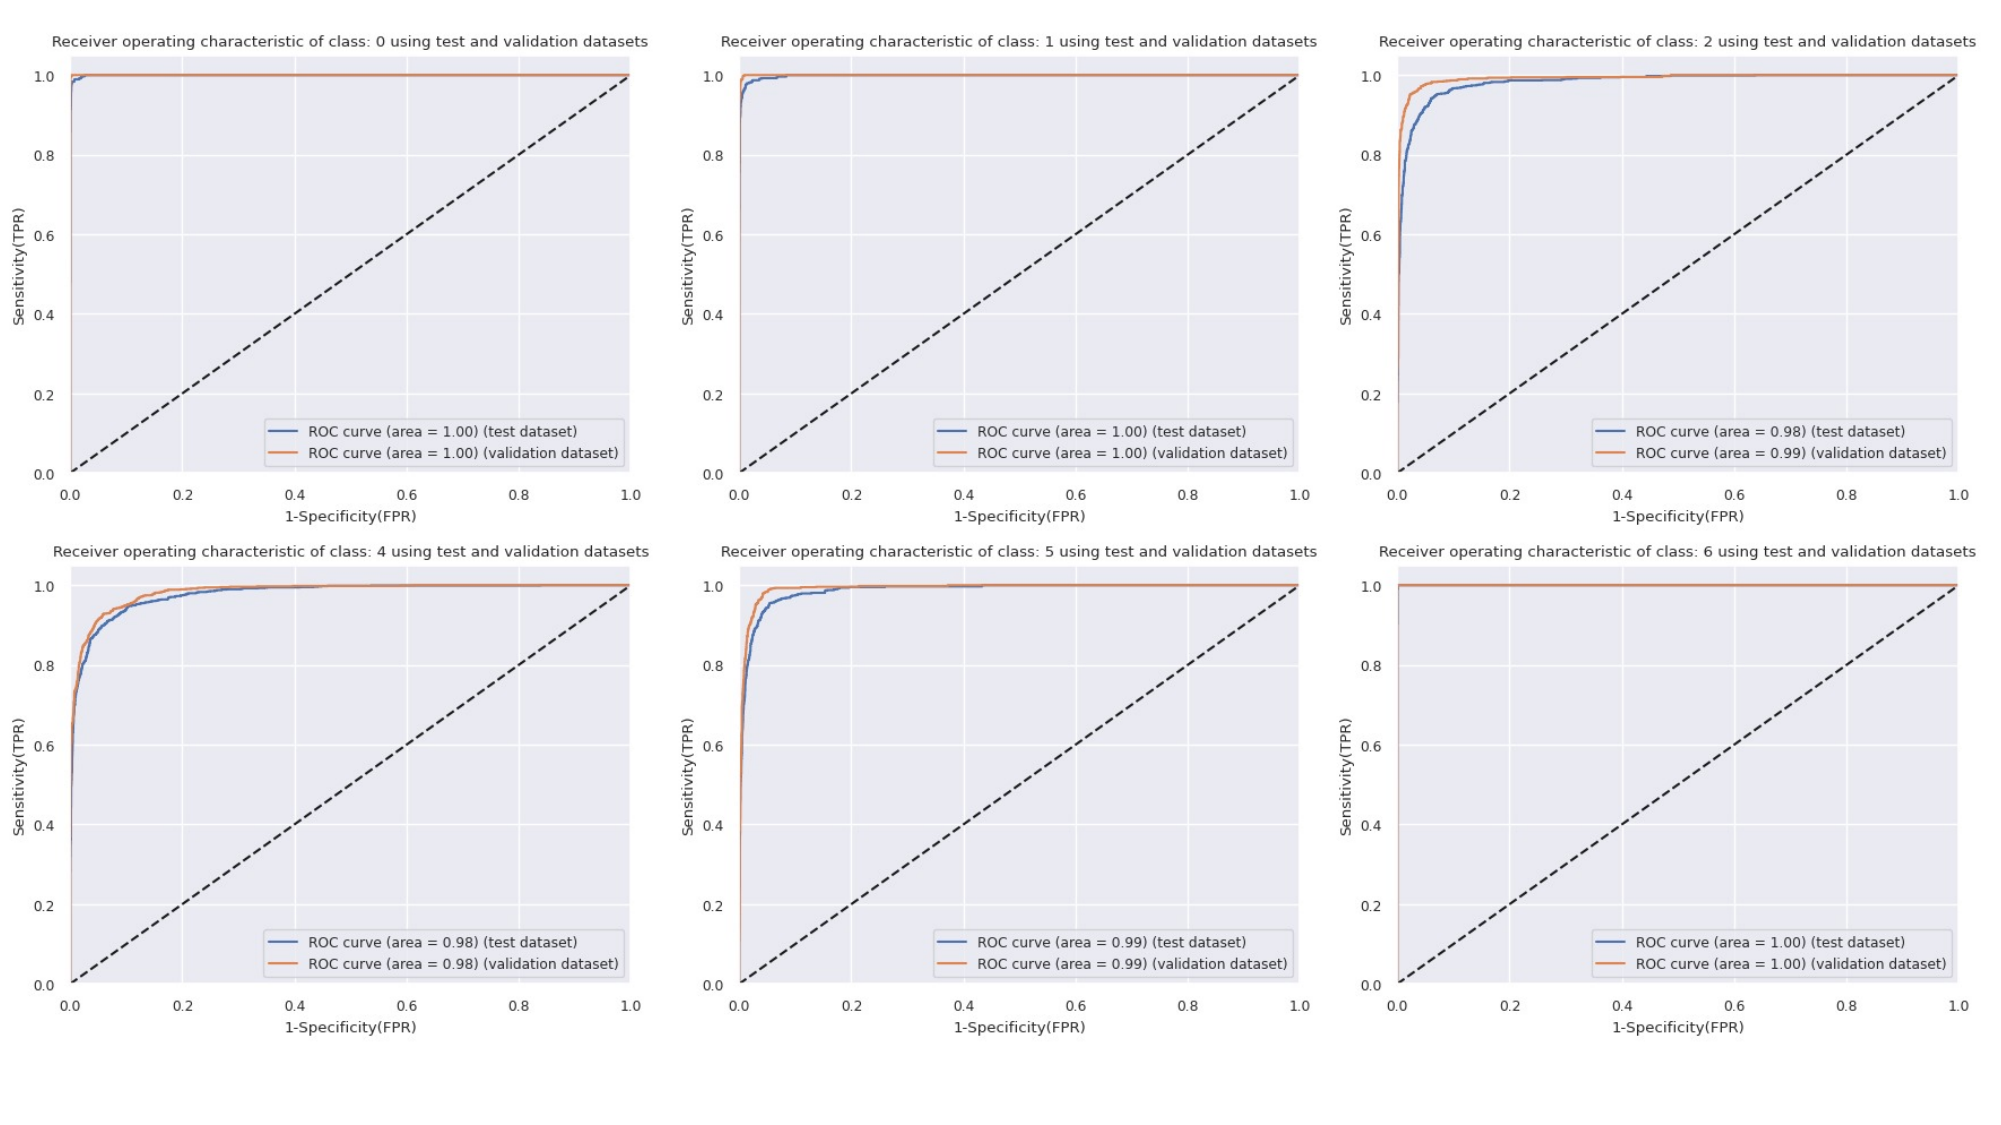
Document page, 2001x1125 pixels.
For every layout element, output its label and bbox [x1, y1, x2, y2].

picture [669, 23, 1988, 1046]
picture [0, 23, 661, 1046]
